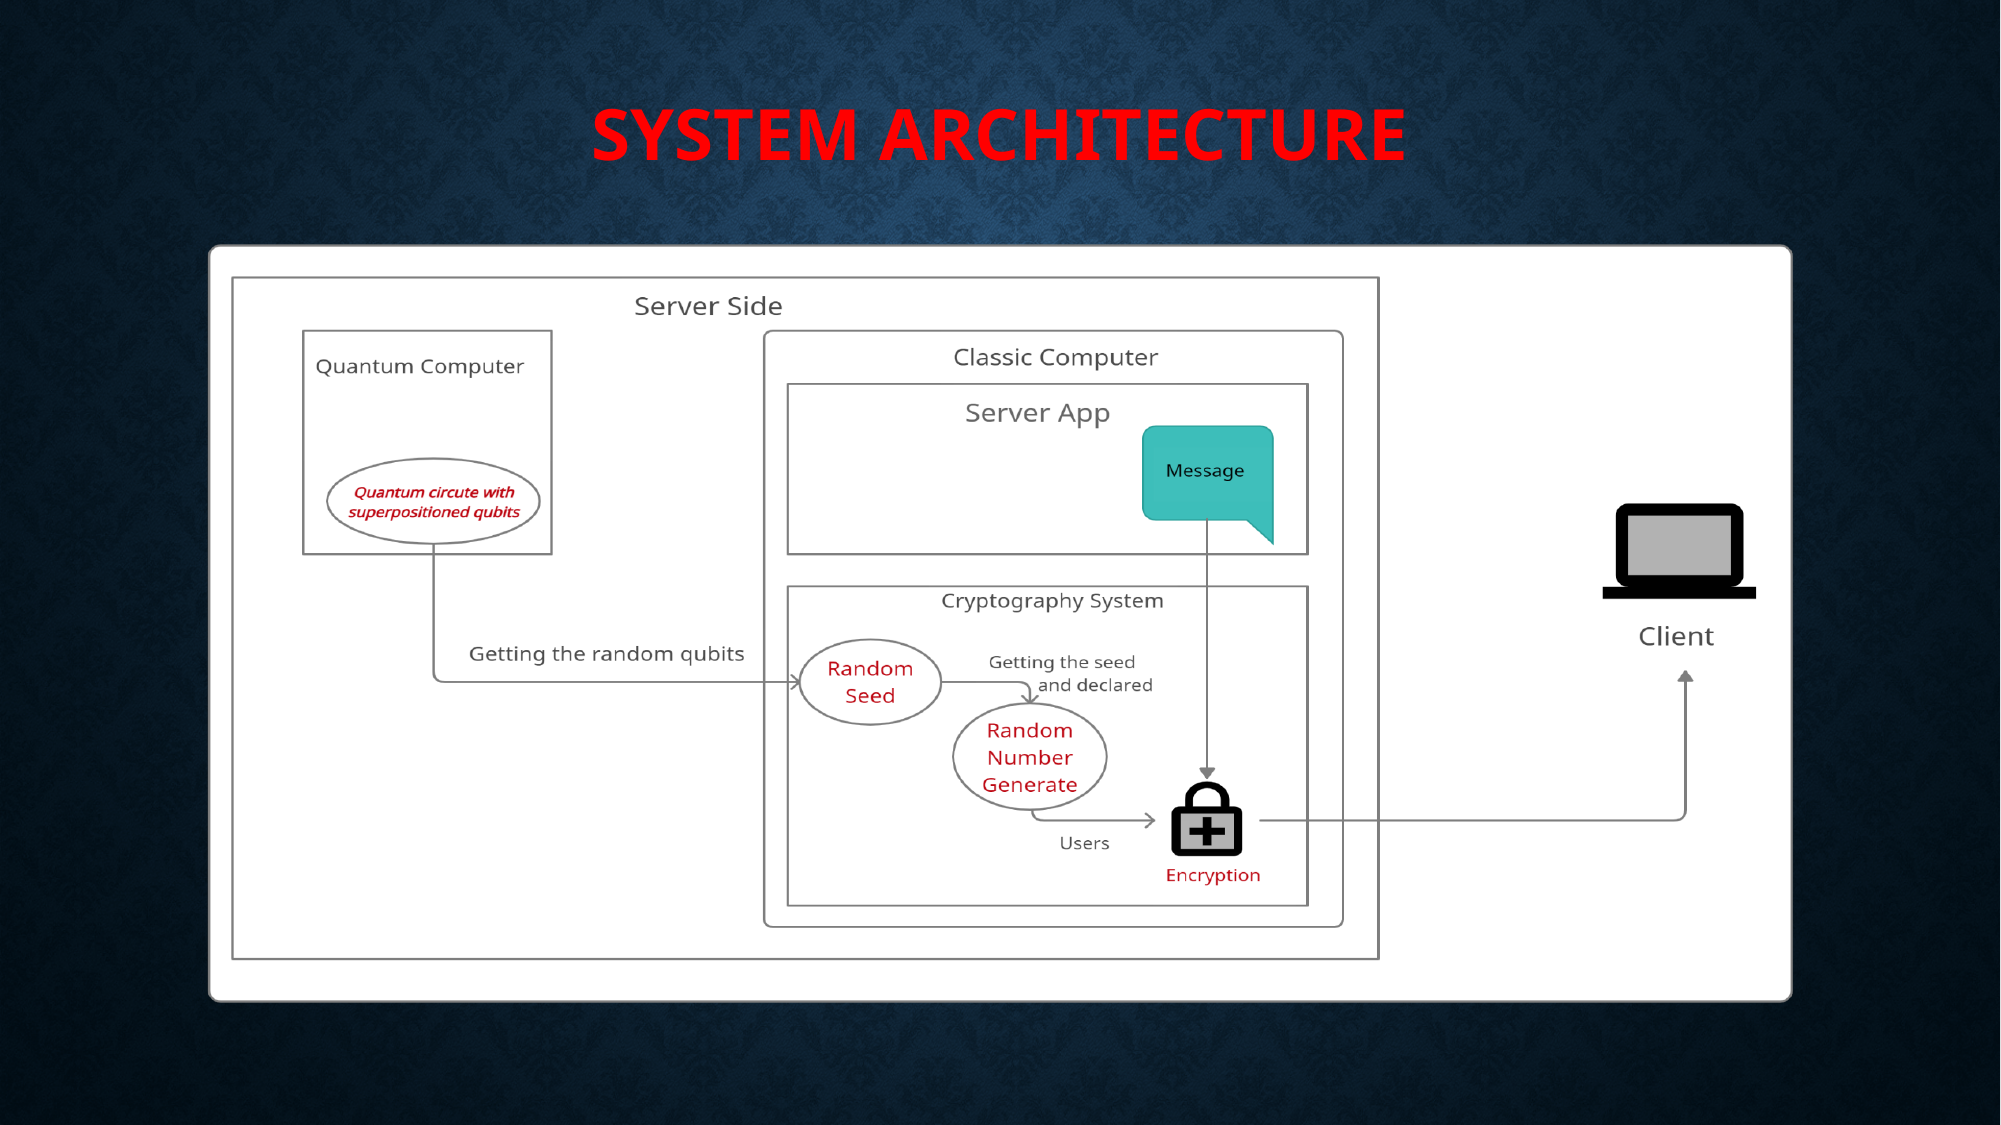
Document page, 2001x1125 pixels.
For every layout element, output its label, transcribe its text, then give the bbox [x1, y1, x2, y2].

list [185, 224, 1815, 1023]
title SYSTEM ARCHITECTURE [150, 28, 1850, 247]
